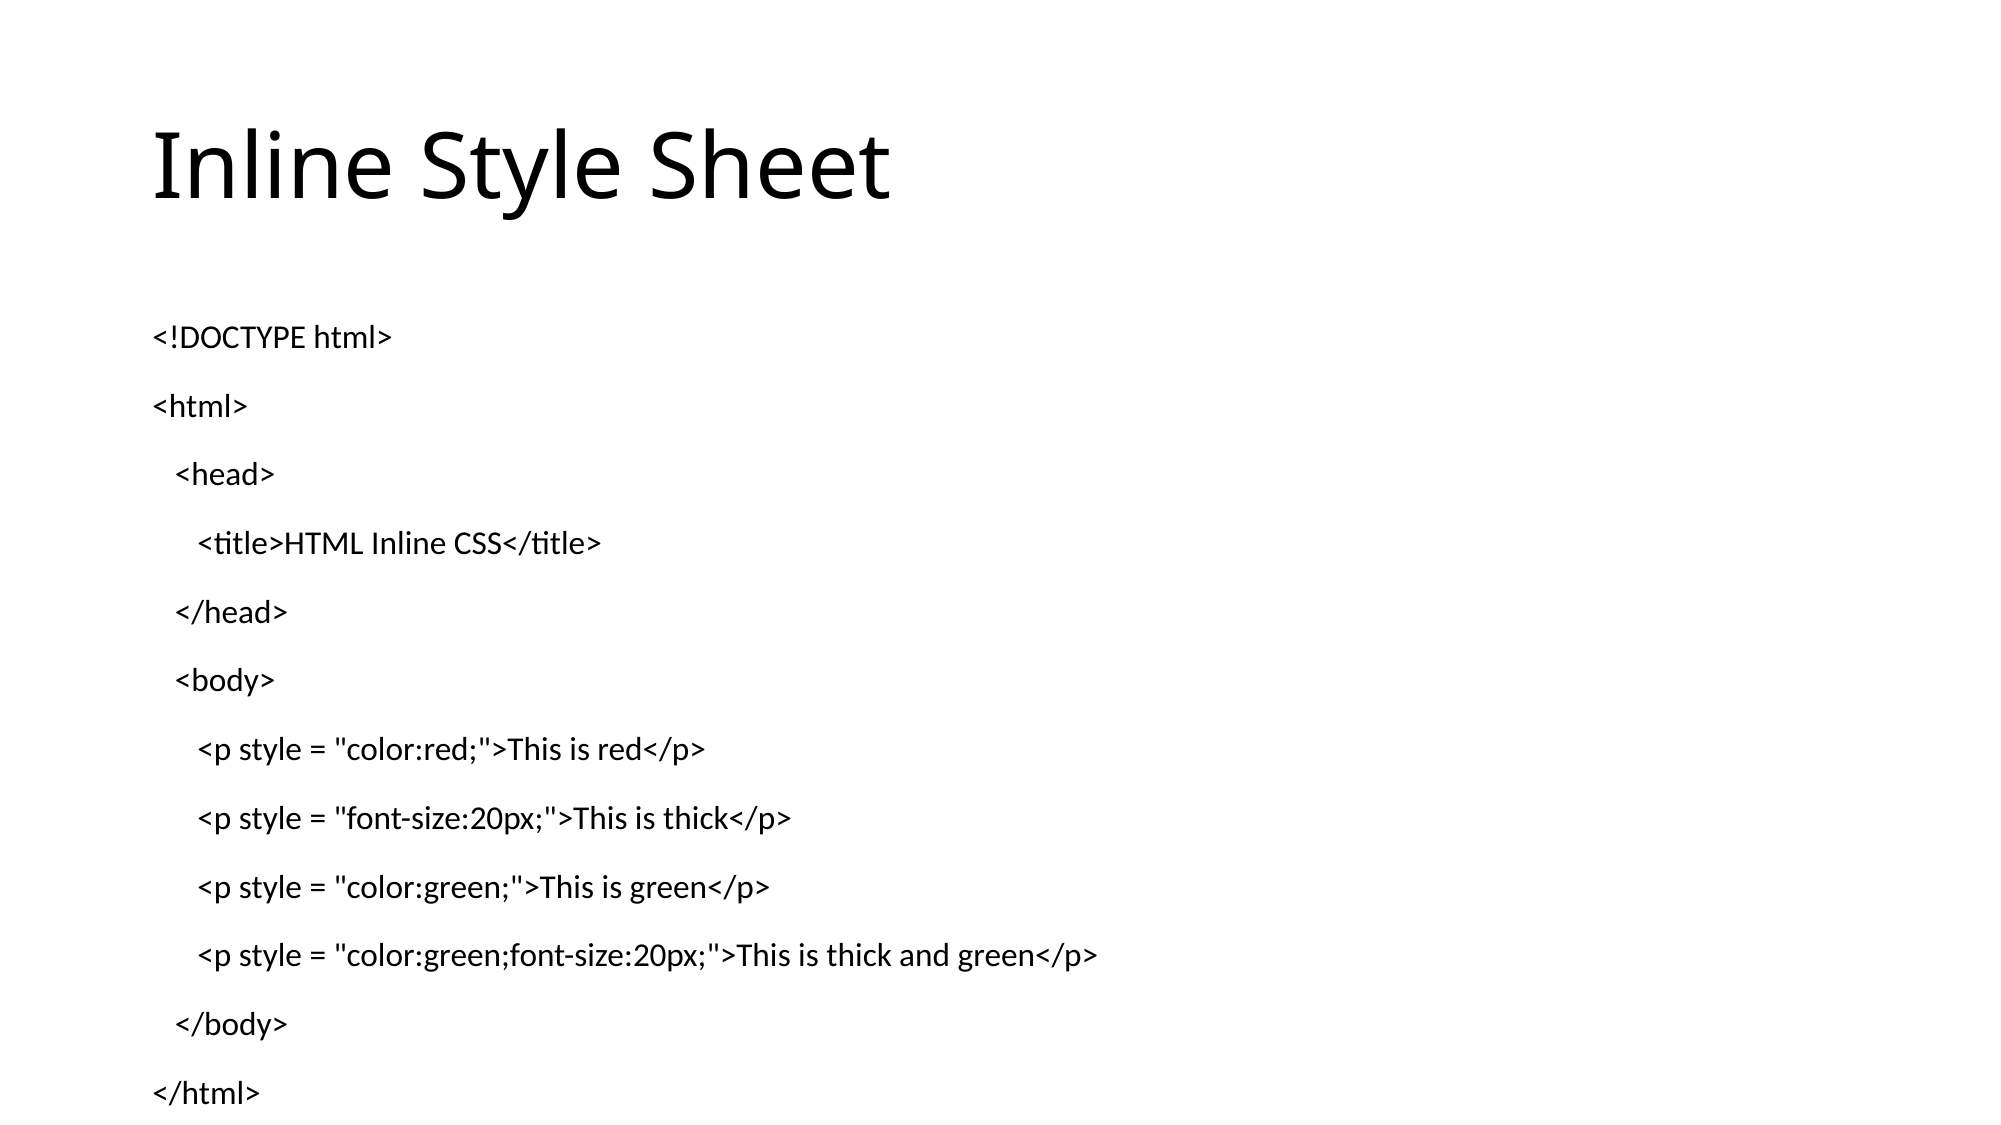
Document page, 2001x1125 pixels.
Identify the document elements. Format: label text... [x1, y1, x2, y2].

list <!DOCTYPE html> <html> <head> <title>HTML Inline CSS</title> </head> <body> <p style = "color:red;">This is red</p> <p style = "font-size:20px;">This is thick</p> <p style = "color:green;">This is green</p> <p style = "color:green;font-size:20px;">This is thick and green</p> </body> </html> [137, 299, 1863, 1014]
title Inline Style Sheet [137, 59, 1863, 278]
